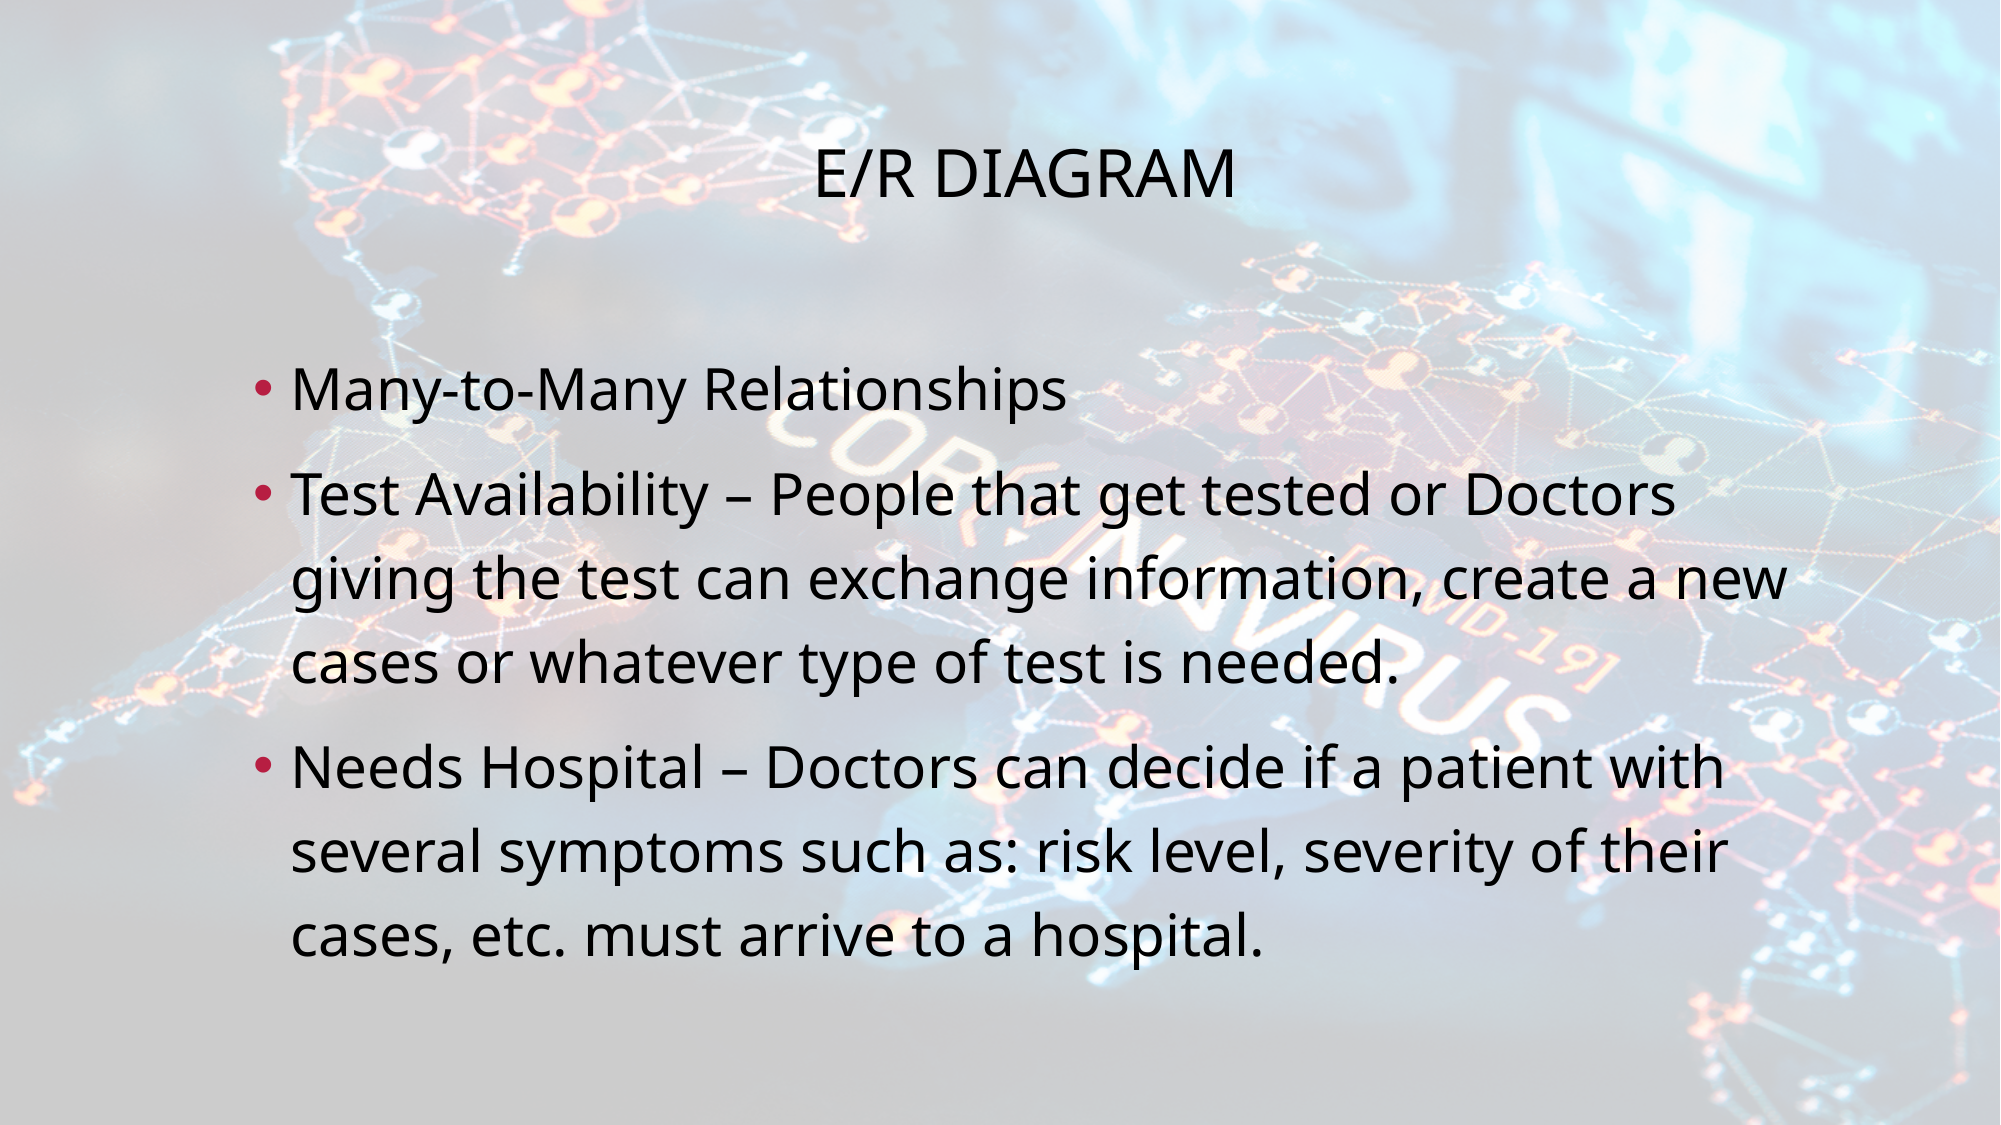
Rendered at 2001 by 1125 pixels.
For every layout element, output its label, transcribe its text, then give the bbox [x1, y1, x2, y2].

list Many-to-Many Relationships Test Availability – People that get tested or Doctors giving the test can exchange information, create a new cases or whatever type of test is needed. Needs Hospital – Doctors can decide if a patient with several symptoms such as: risk level, severity of their cases, etc. must arrive to a hospital. [238, 330, 1814, 1072]
title E/R DIAGRAM [238, 131, 1814, 305]
